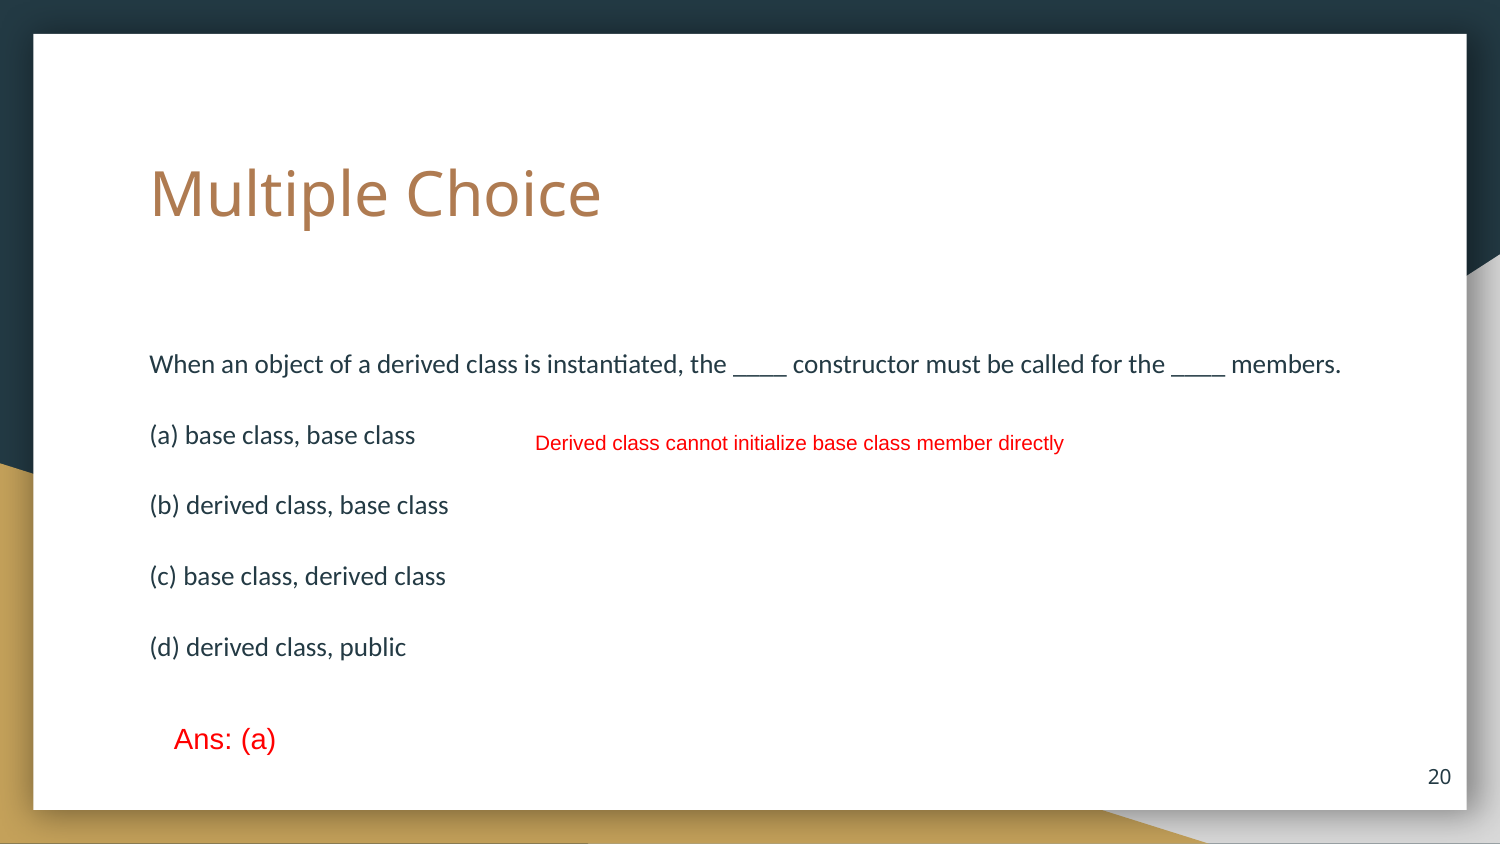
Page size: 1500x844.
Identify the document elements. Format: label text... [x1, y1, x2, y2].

slide_number ‹#› [1376, 745, 1467, 810]
list When an object of a derived class is instantiated, the ____ constructor must be called for the ____ members. (a) base class, base class (b) derived class, base class (c) base class, derived class (d) derived class, public [134, 326, 1366, 680]
text_box Derived class cannot initialize base class member directly [520, 414, 1211, 480]
title Multiple Choice [134, 138, 1366, 296]
text_box Ans: (a) [159, 705, 652, 771]
